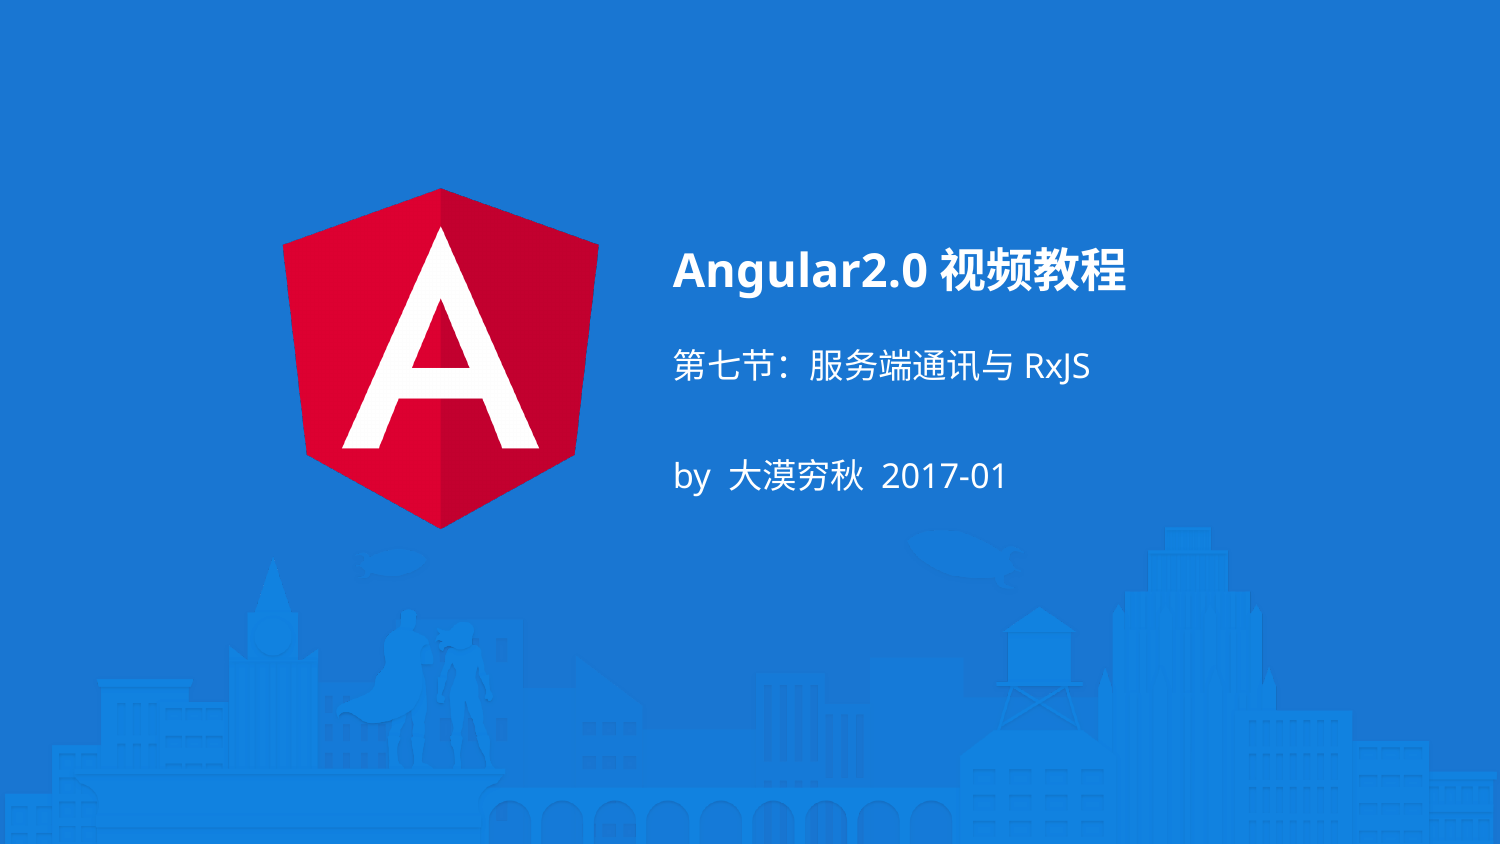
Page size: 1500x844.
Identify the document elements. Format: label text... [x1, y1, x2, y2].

title Angular2.0视频教程 [657, 128, 1461, 312]
text_box by 大漠穷秋 2017-01 [657, 418, 1461, 492]
subtitle 第七节：服务端通讯与RxJS [657, 329, 1461, 404]
picture [0, 176, 1500, 844]
